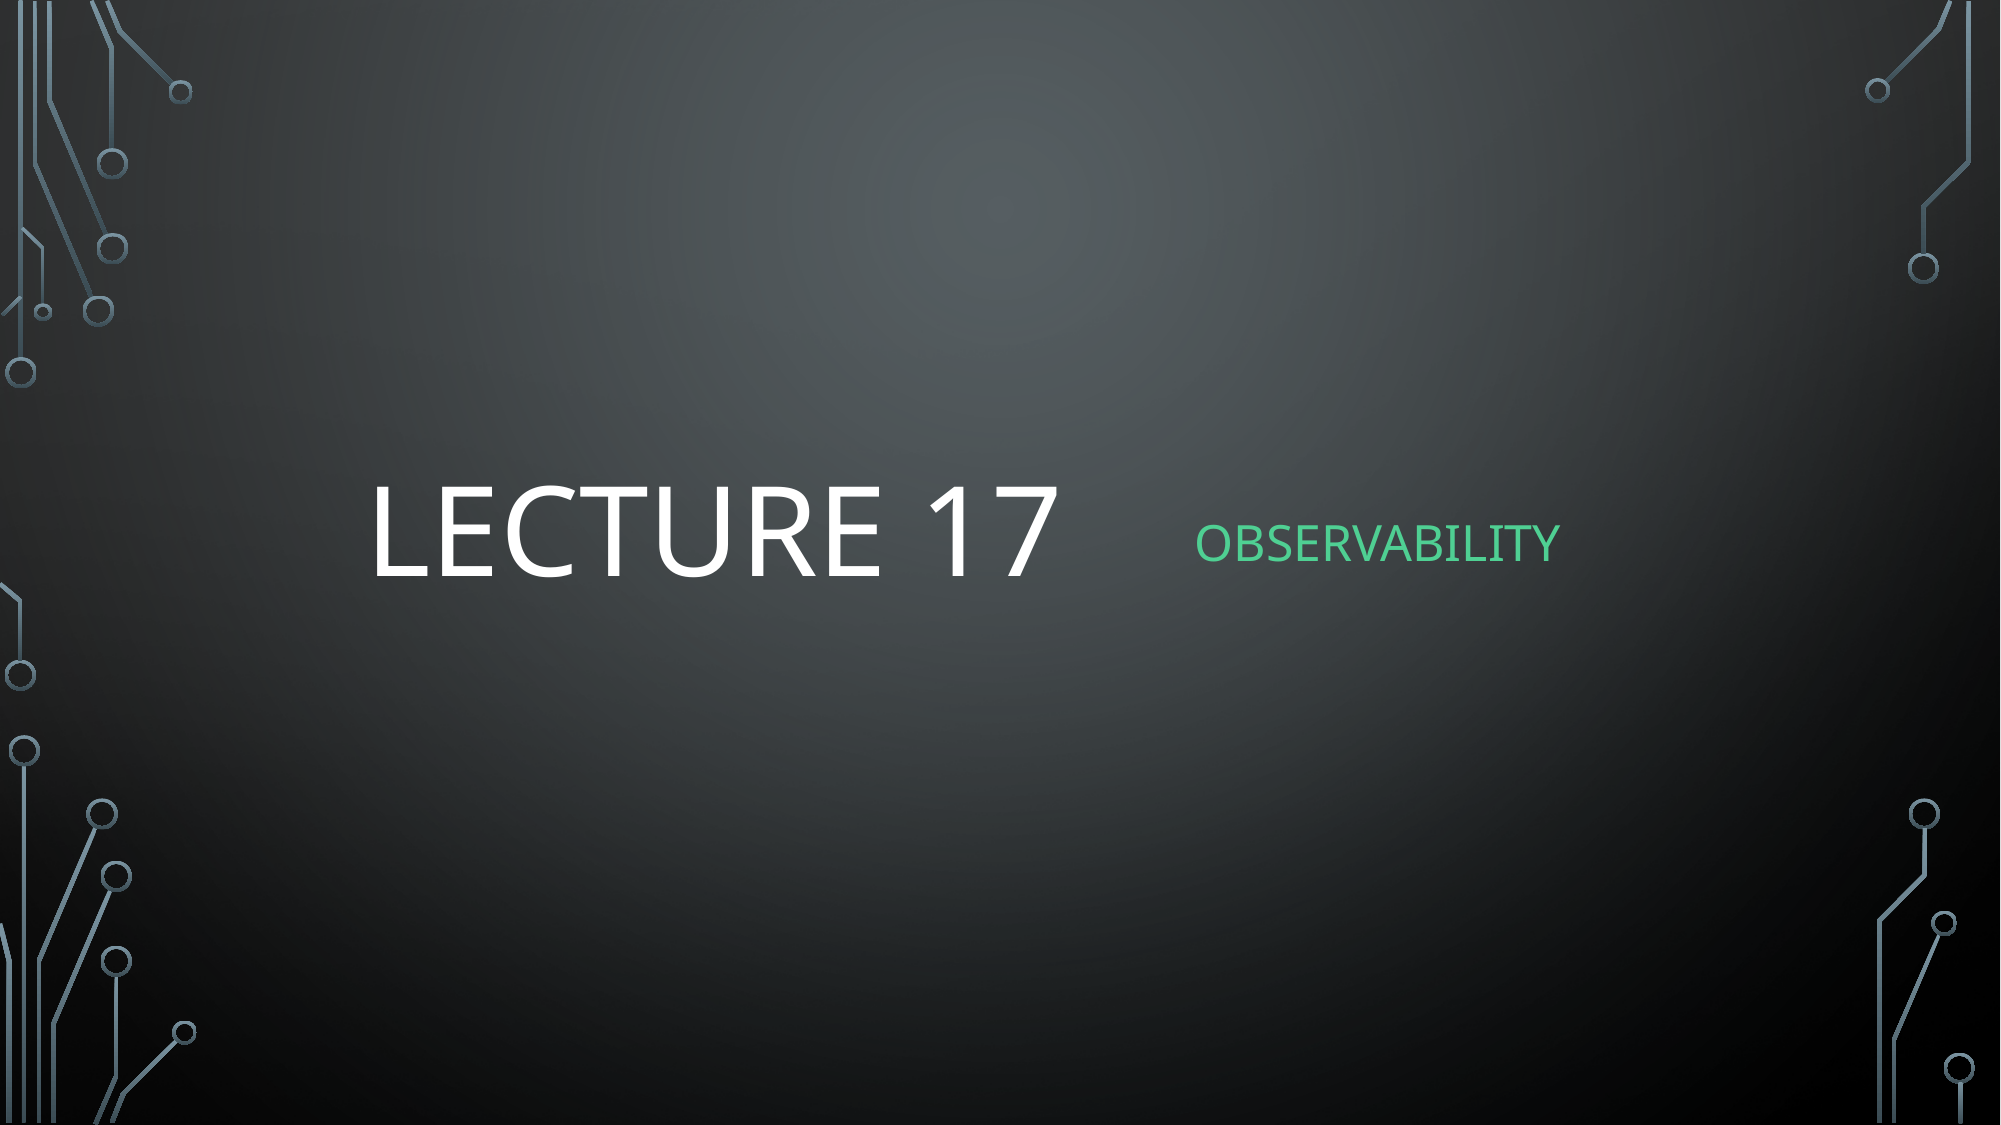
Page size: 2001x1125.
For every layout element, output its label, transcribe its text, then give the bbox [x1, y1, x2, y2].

title Lecture 17 [335, 184, 1078, 888]
list Observability [1179, 184, 1879, 888]
